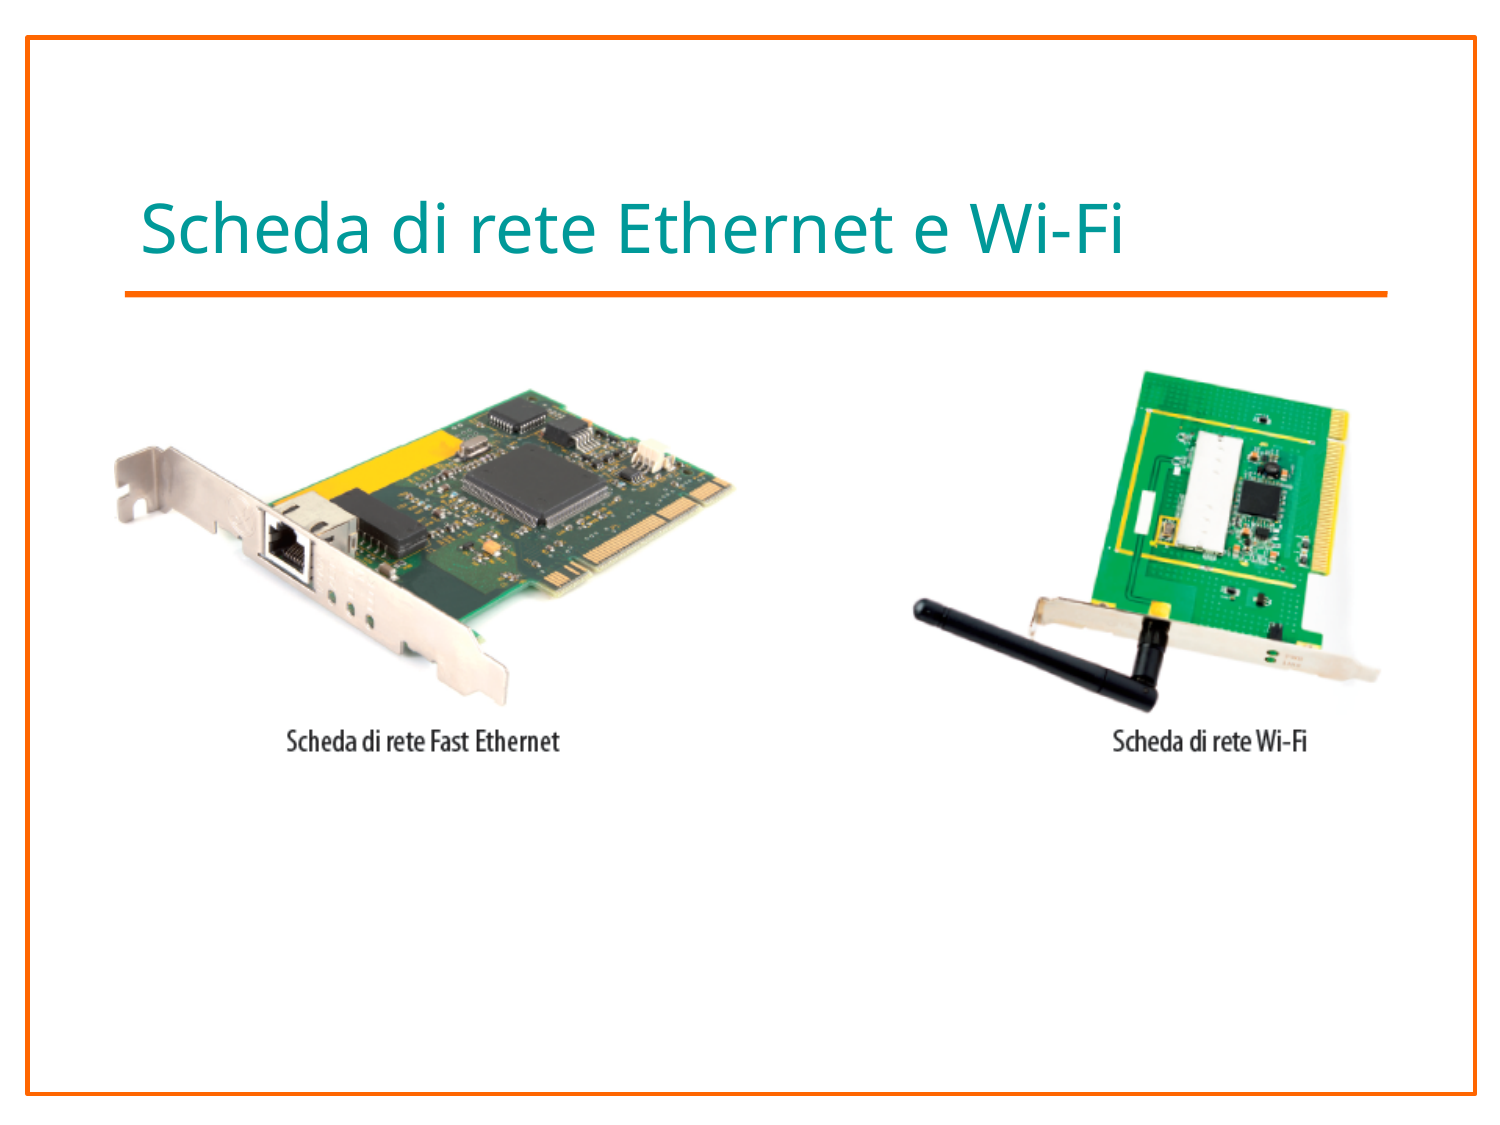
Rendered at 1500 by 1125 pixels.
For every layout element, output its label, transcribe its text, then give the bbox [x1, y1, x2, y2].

picture [114, 366, 1386, 759]
title Scheda di rete Ethernet e Wi-Fi [125, 87, 1388, 275]
